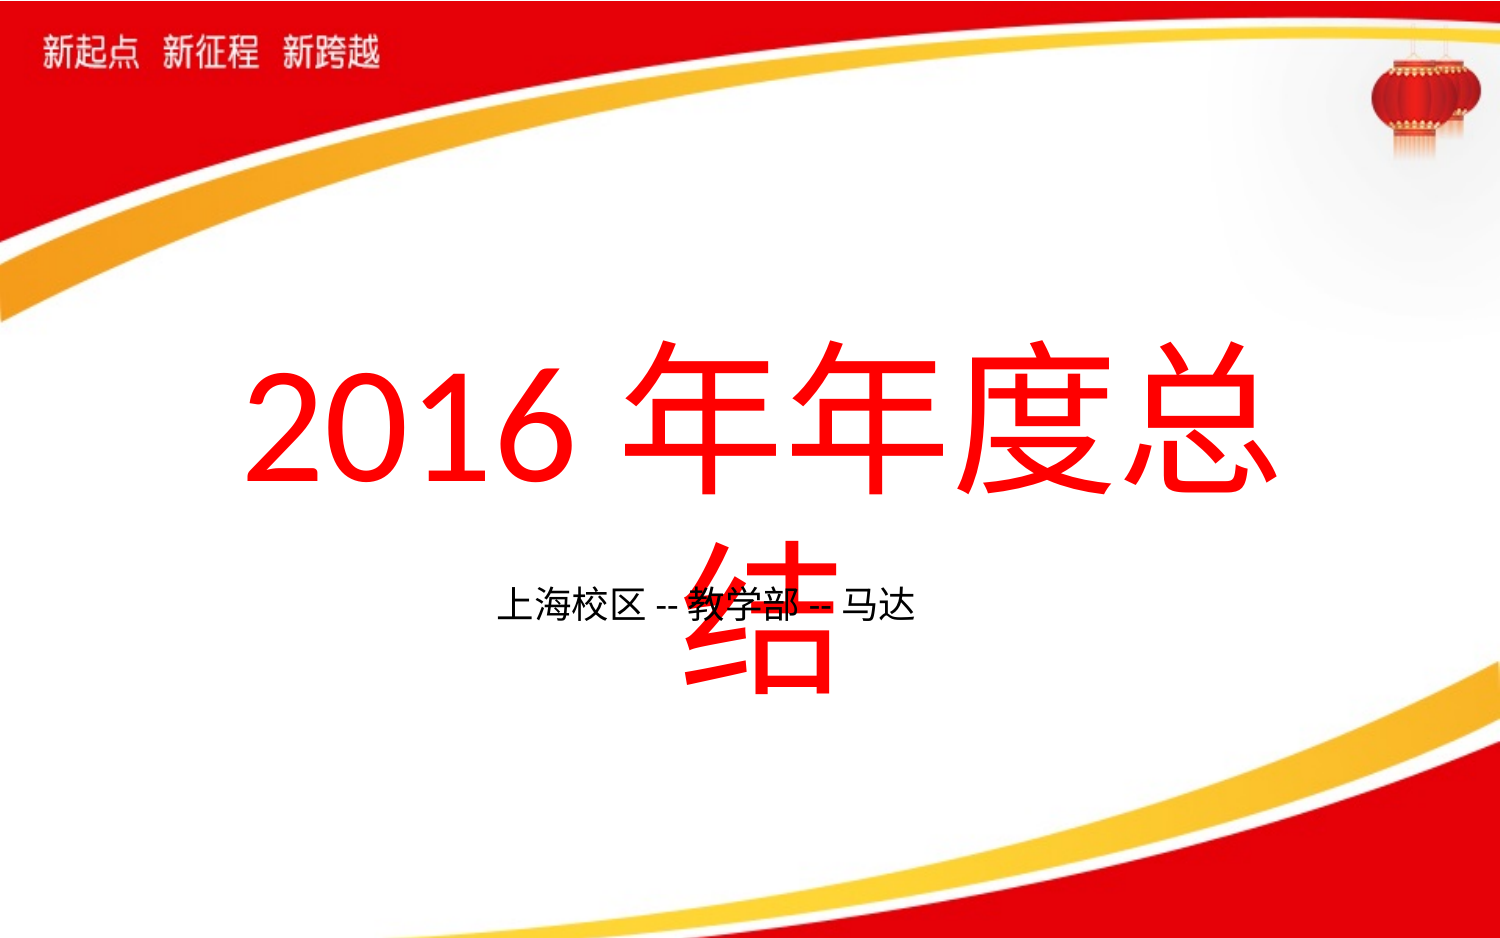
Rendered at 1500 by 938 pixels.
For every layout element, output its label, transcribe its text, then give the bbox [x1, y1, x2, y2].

text_box 上海校区--教学部--马达 [380, 574, 1032, 634]
text_box 2016年年度总结 [145, 307, 1380, 723]
picture [0, 1, 1500, 938]
